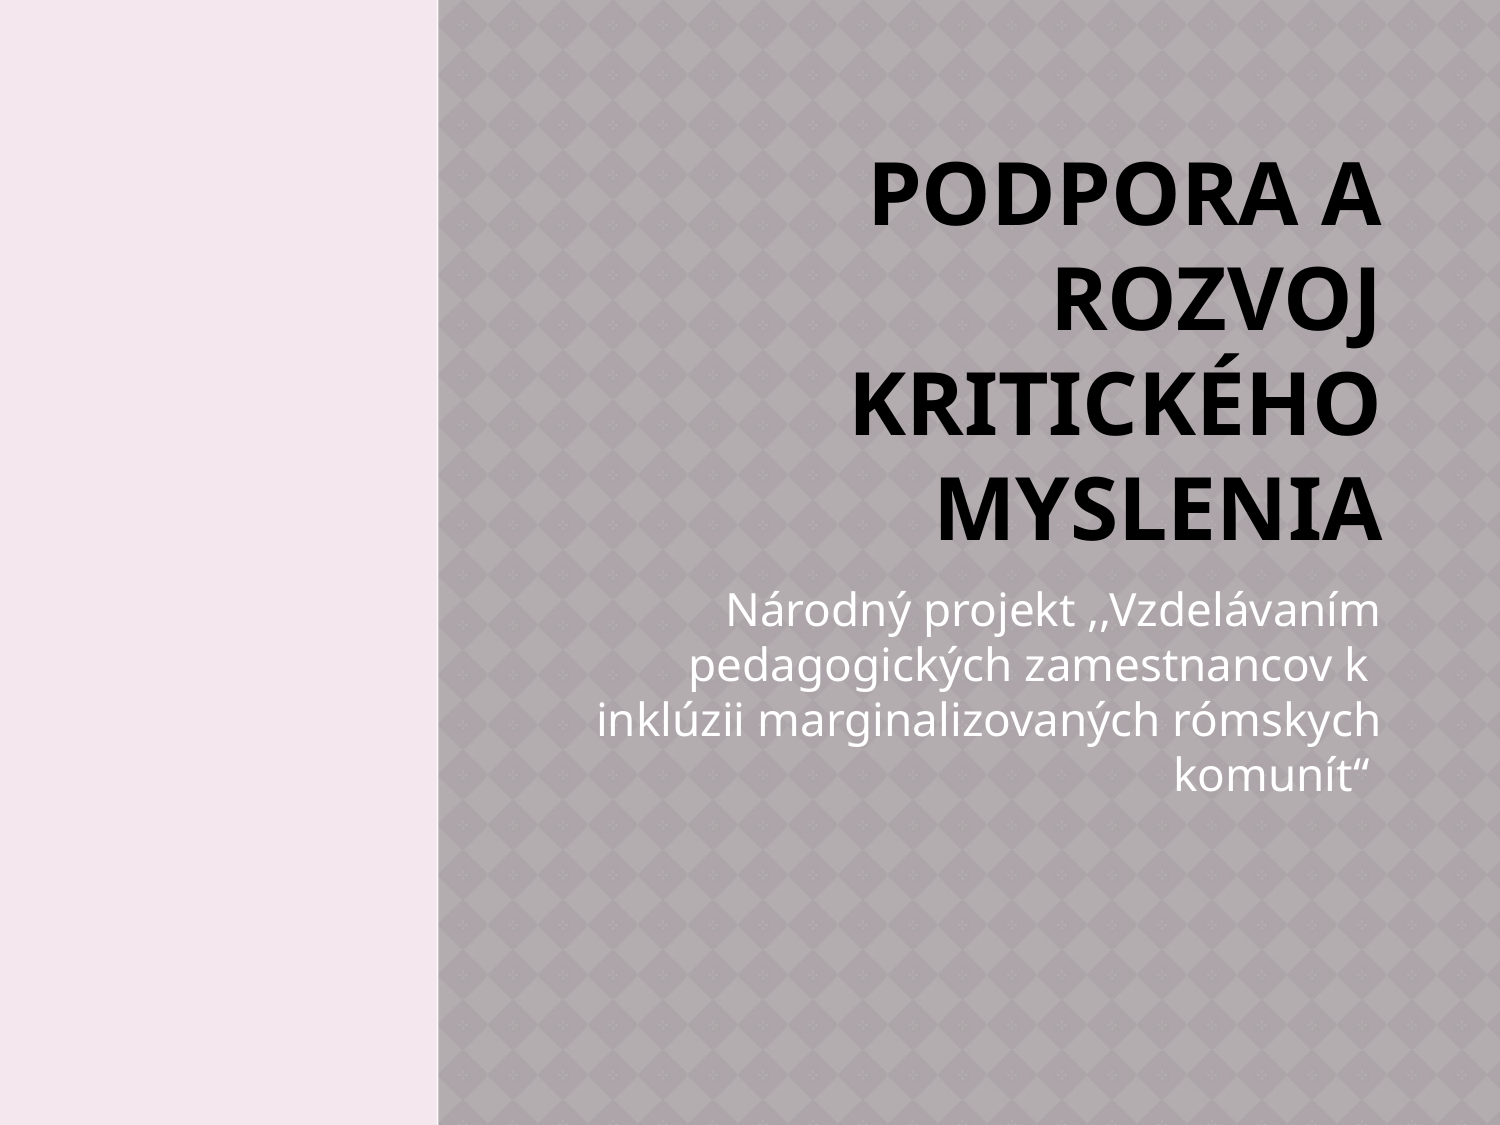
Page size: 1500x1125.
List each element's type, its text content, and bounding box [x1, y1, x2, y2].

title PODPORA A ROZVOJ KRITICKÉHO MYSLENIA [552, 87, 1390, 558]
subtitle Národný projekt ,,Vzdelávaním pedagogických zamestnancov k inklúzii marginalizovaných rómskych komunít“ [550, 580, 1390, 762]
